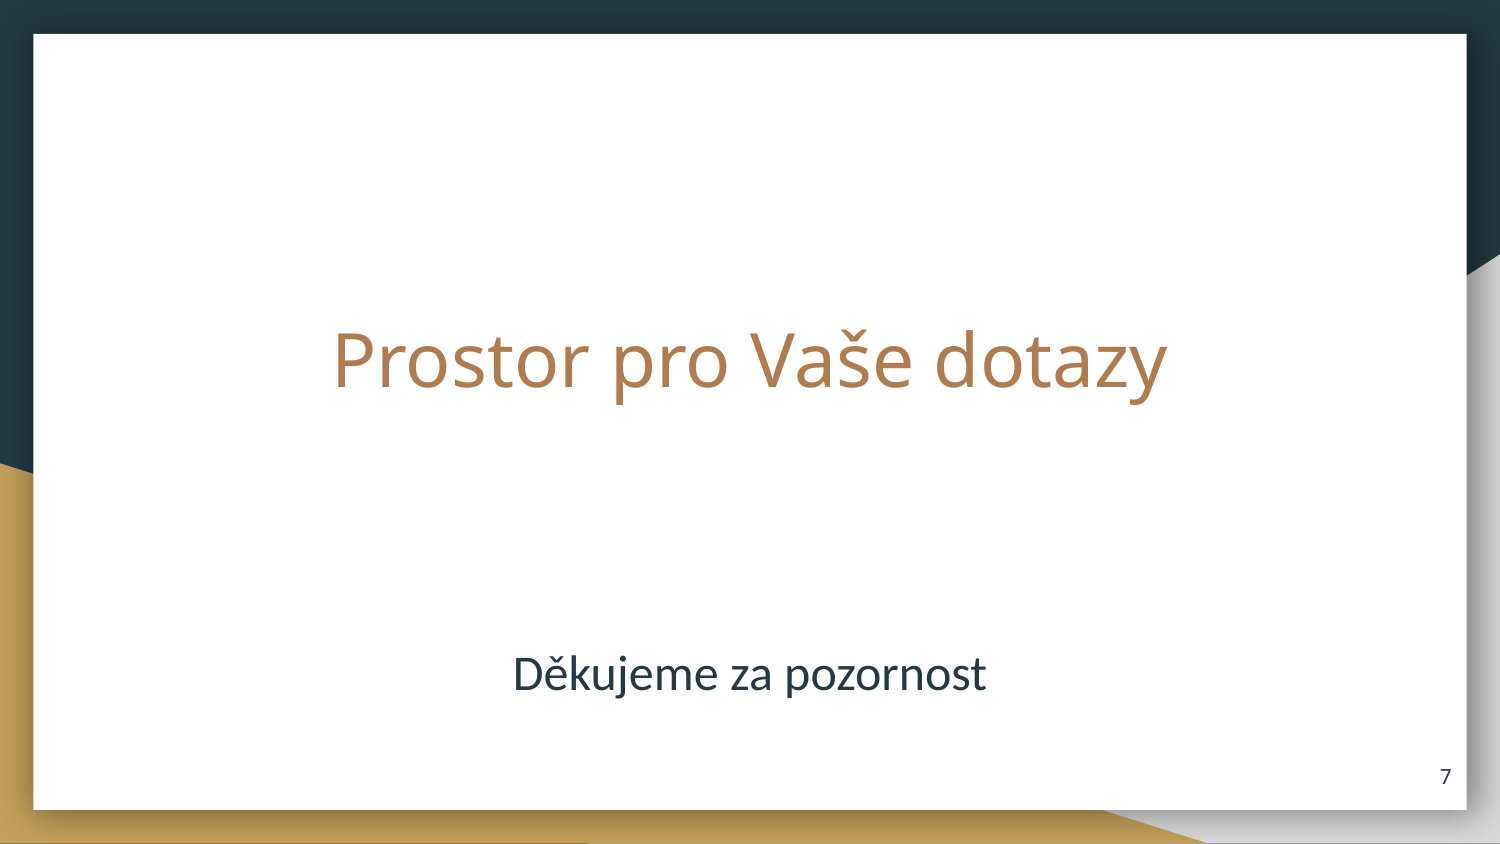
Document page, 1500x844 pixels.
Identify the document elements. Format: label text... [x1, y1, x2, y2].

title Prostor pro Vaše dotazy [134, 297, 1366, 454]
slide_number ‹#› [1376, 745, 1467, 810]
list Děkujeme za pozornost [134, 616, 1366, 844]
